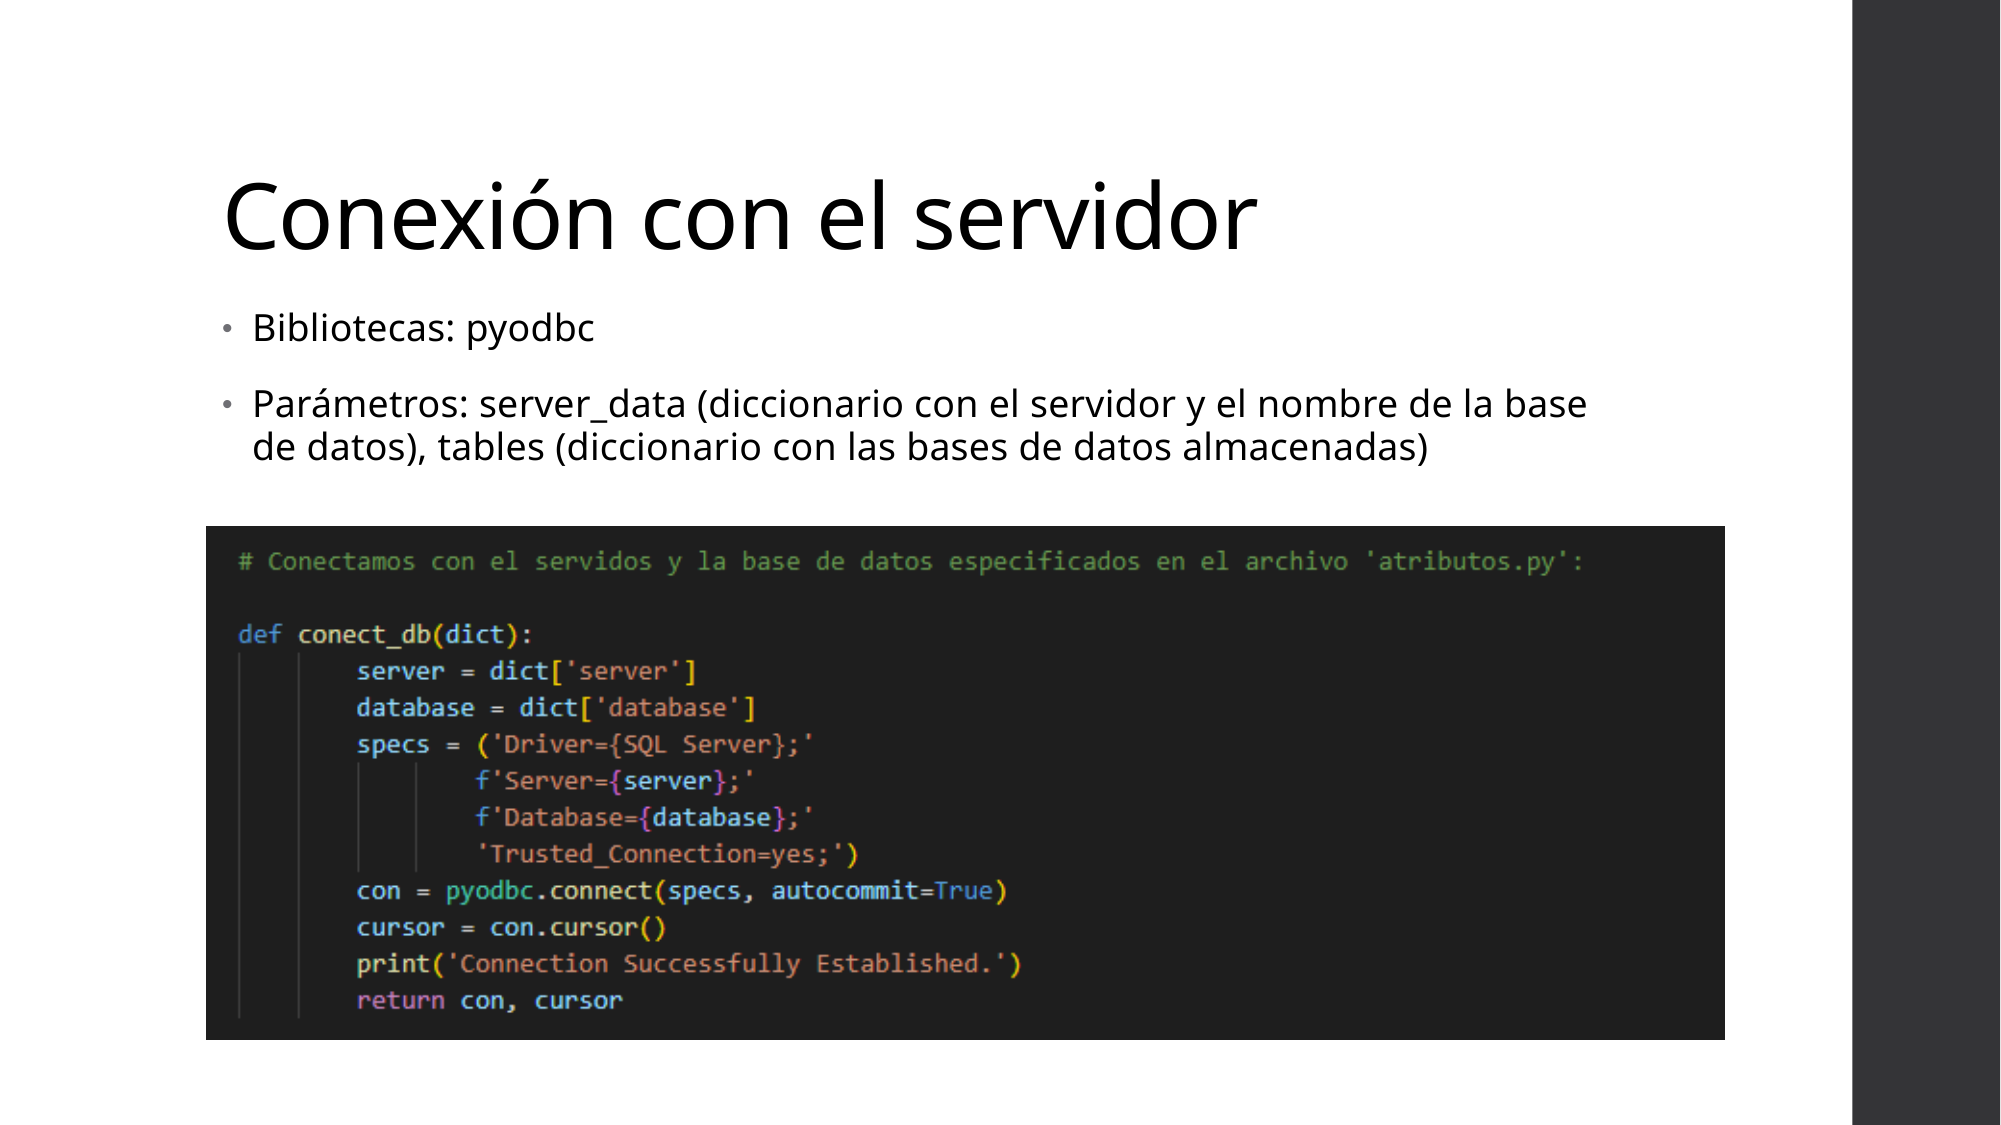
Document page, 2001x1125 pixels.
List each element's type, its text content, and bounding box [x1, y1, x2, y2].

picture [206, 526, 1725, 1040]
list Bibliotecas: pyodbc Parámetros: server_data (diccionario con el servidor y el nombre de la base de datos), tables (diccionario con las bases de datos almacenadas) [206, 299, 1617, 522]
title Conexión con el servidor [206, 60, 1797, 278]
